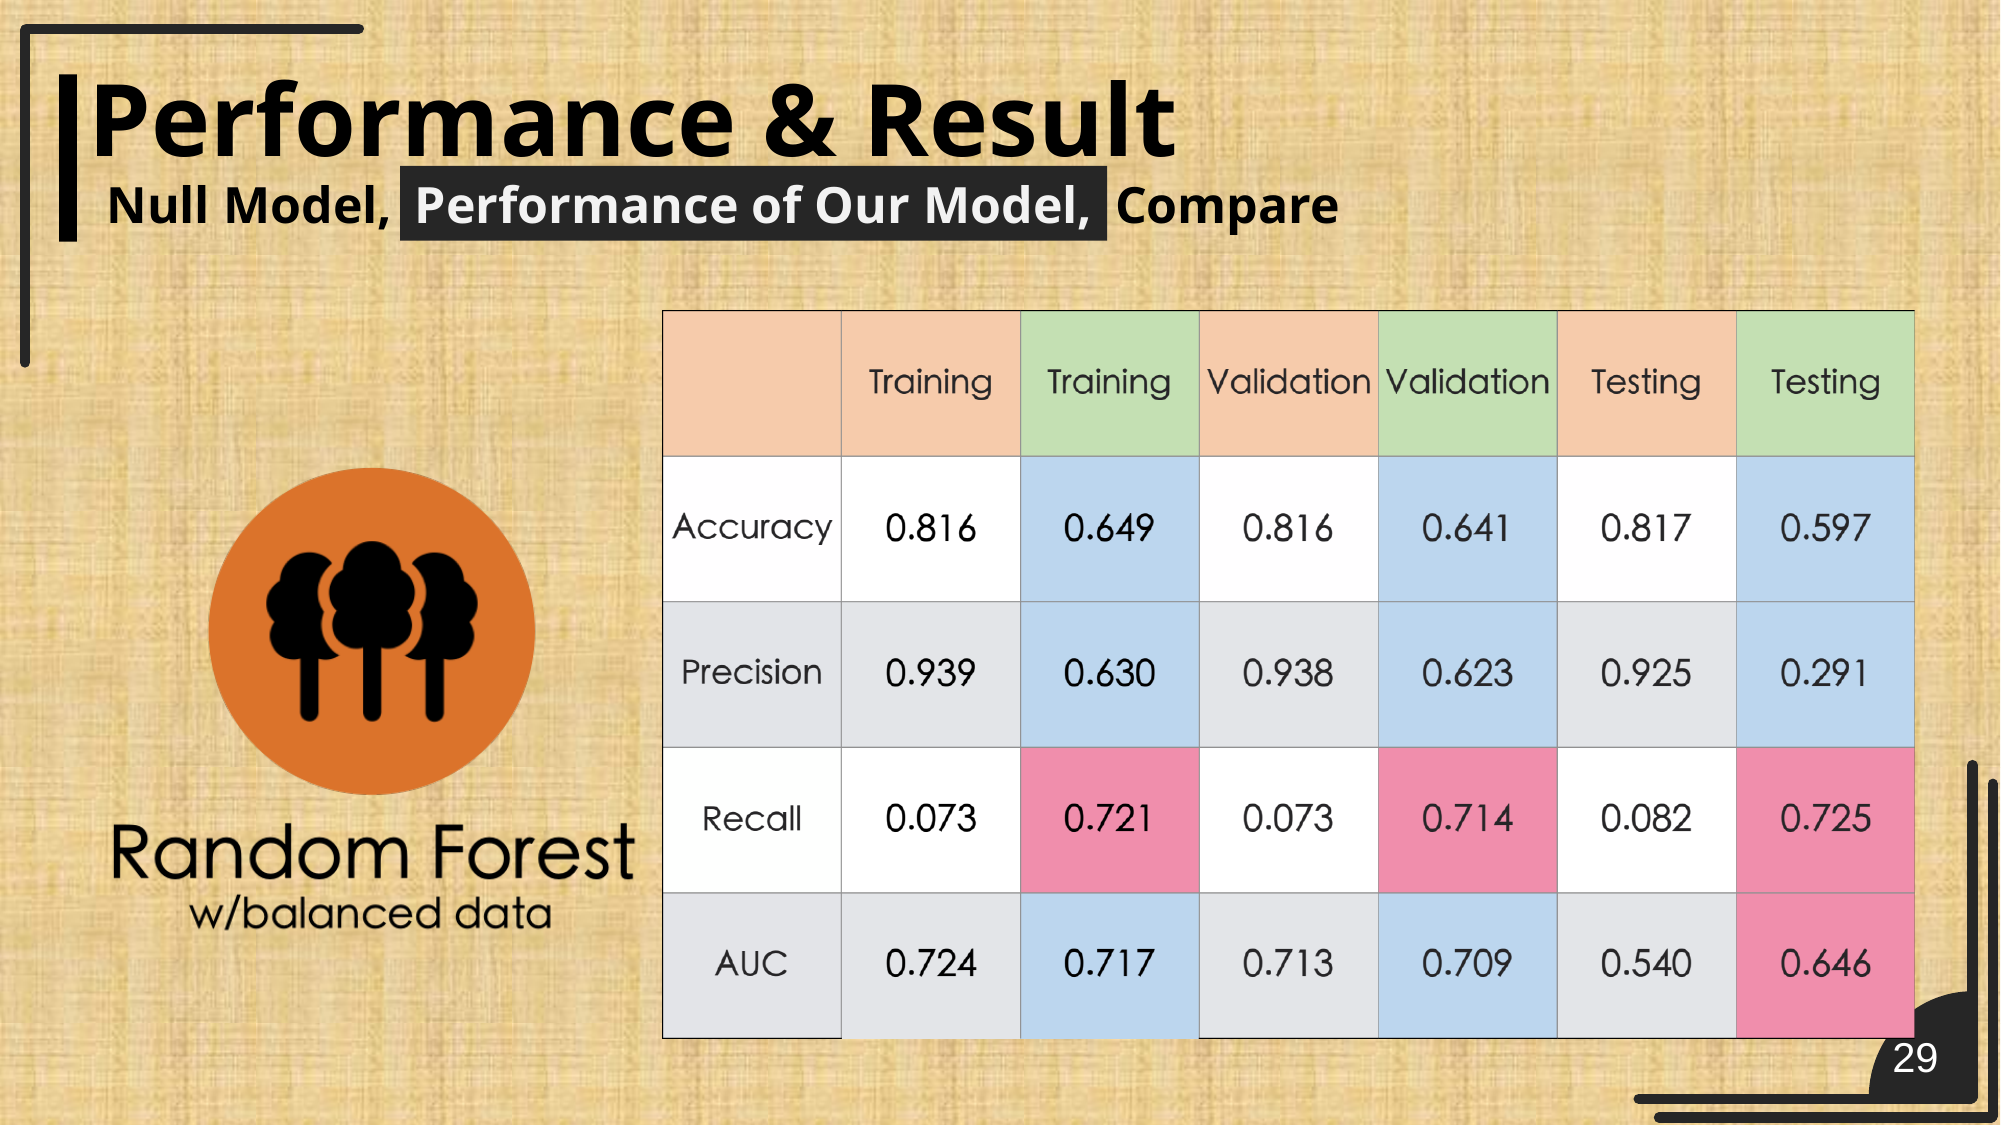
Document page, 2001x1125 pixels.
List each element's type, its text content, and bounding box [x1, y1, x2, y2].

text_box Performance of Our Model, [400, 165, 1100, 241]
text_box [58, 73, 78, 243]
slide_number 29 [1503, 1026, 1954, 1086]
picture [0, 0, 2001, 1125]
text_box Null Model, [91, 165, 400, 241]
text_box Performance & Result [74, 49, 1194, 184]
text_box Compare [1100, 165, 1355, 241]
